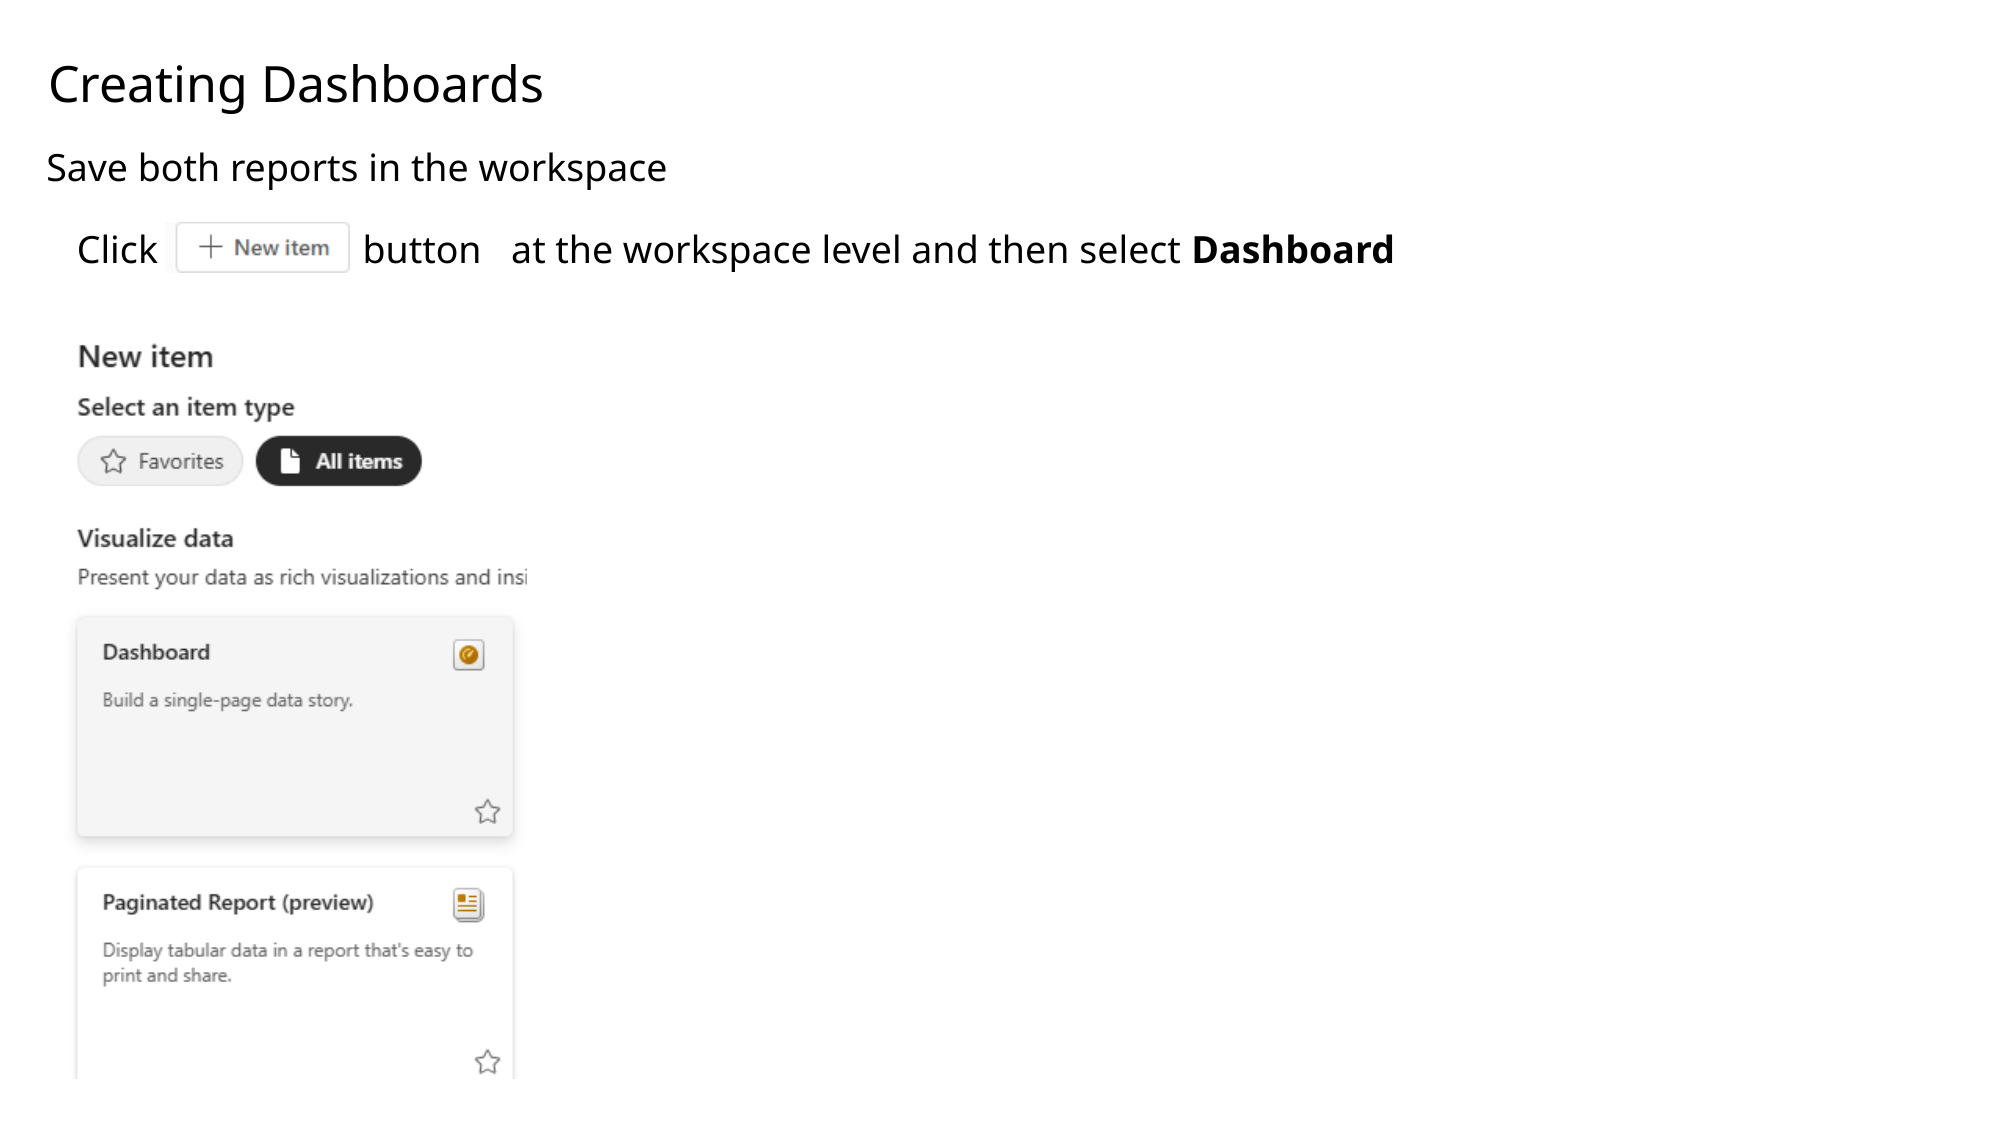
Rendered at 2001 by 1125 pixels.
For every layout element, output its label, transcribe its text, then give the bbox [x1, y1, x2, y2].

text_box Save both reports in the workspace [31, 133, 683, 197]
picture [165, 222, 350, 273]
text_box Creating Dashboards [33, 45, 560, 120]
picture [48, 297, 527, 1080]
text_box Click button at the workspace level and then select Dashboard [62, 215, 1415, 279]
